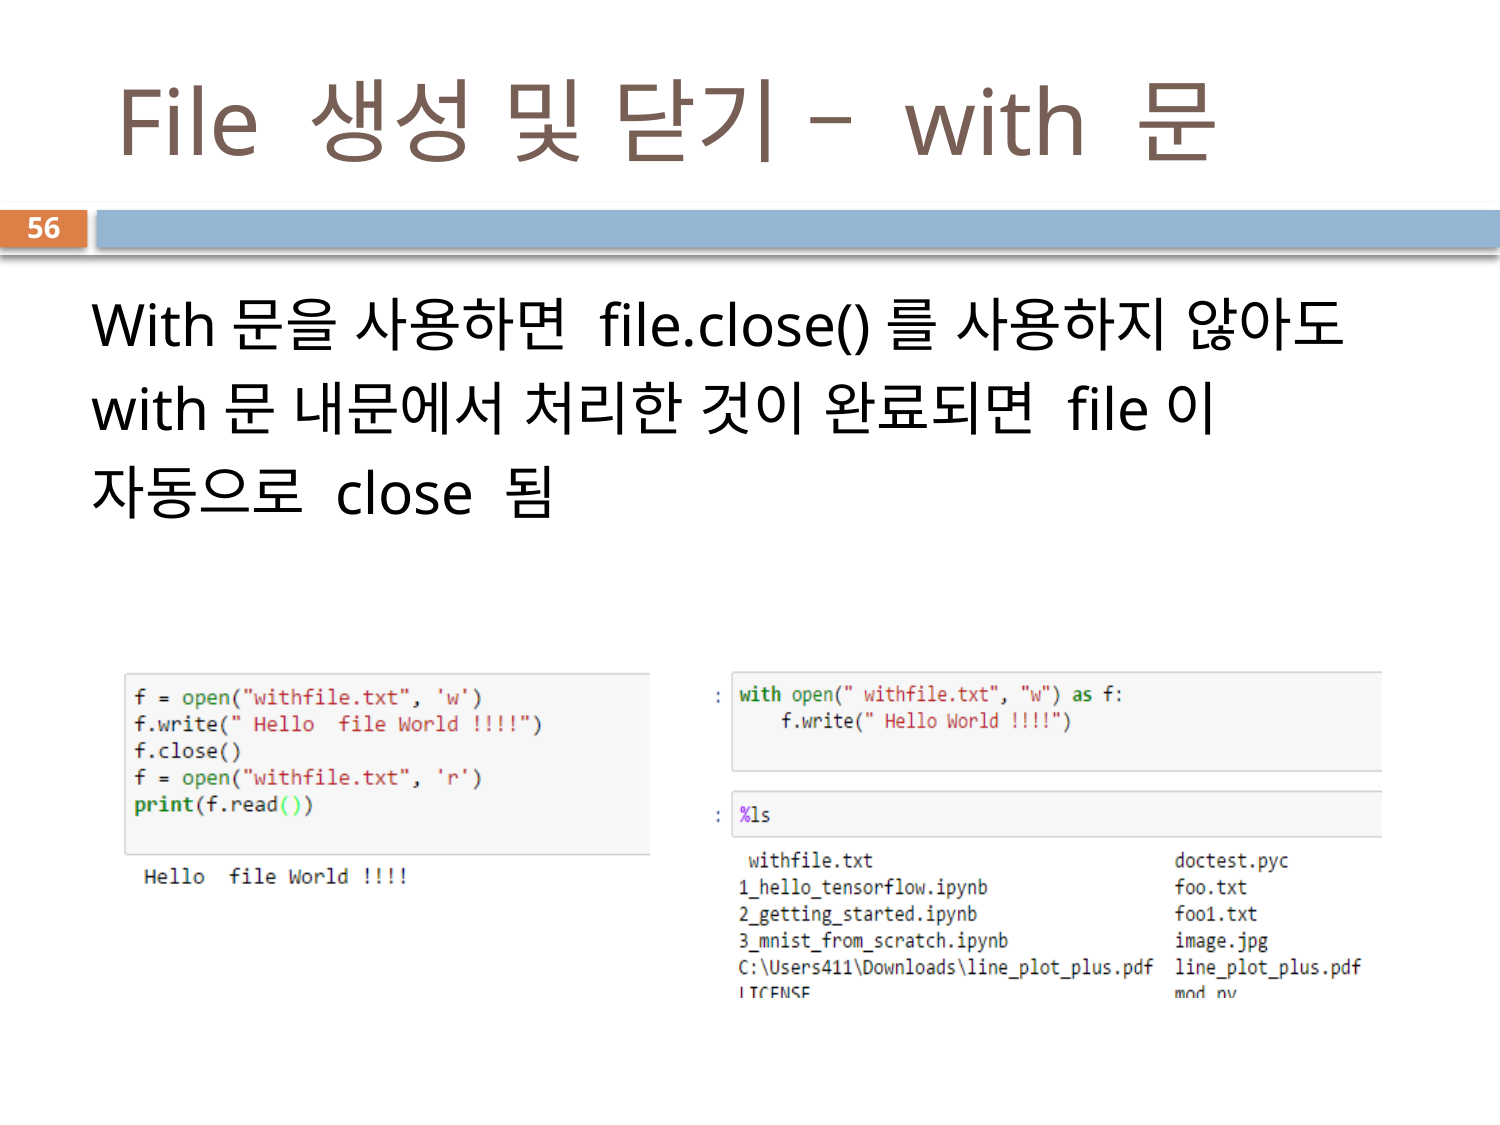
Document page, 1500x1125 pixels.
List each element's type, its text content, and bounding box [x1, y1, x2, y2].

picture [111, 656, 650, 906]
slide_number 56 [0, 208, 88, 249]
title File 생성 및 닫기 – with 문 [100, 37, 1438, 200]
list With문을 사용하면 file.close()를 사용하지 않아도 with문 내문에서 처리한 것이 완료되면 file이 자동으로 close 됨 [76, 267, 1427, 504]
picture [714, 656, 1382, 998]
